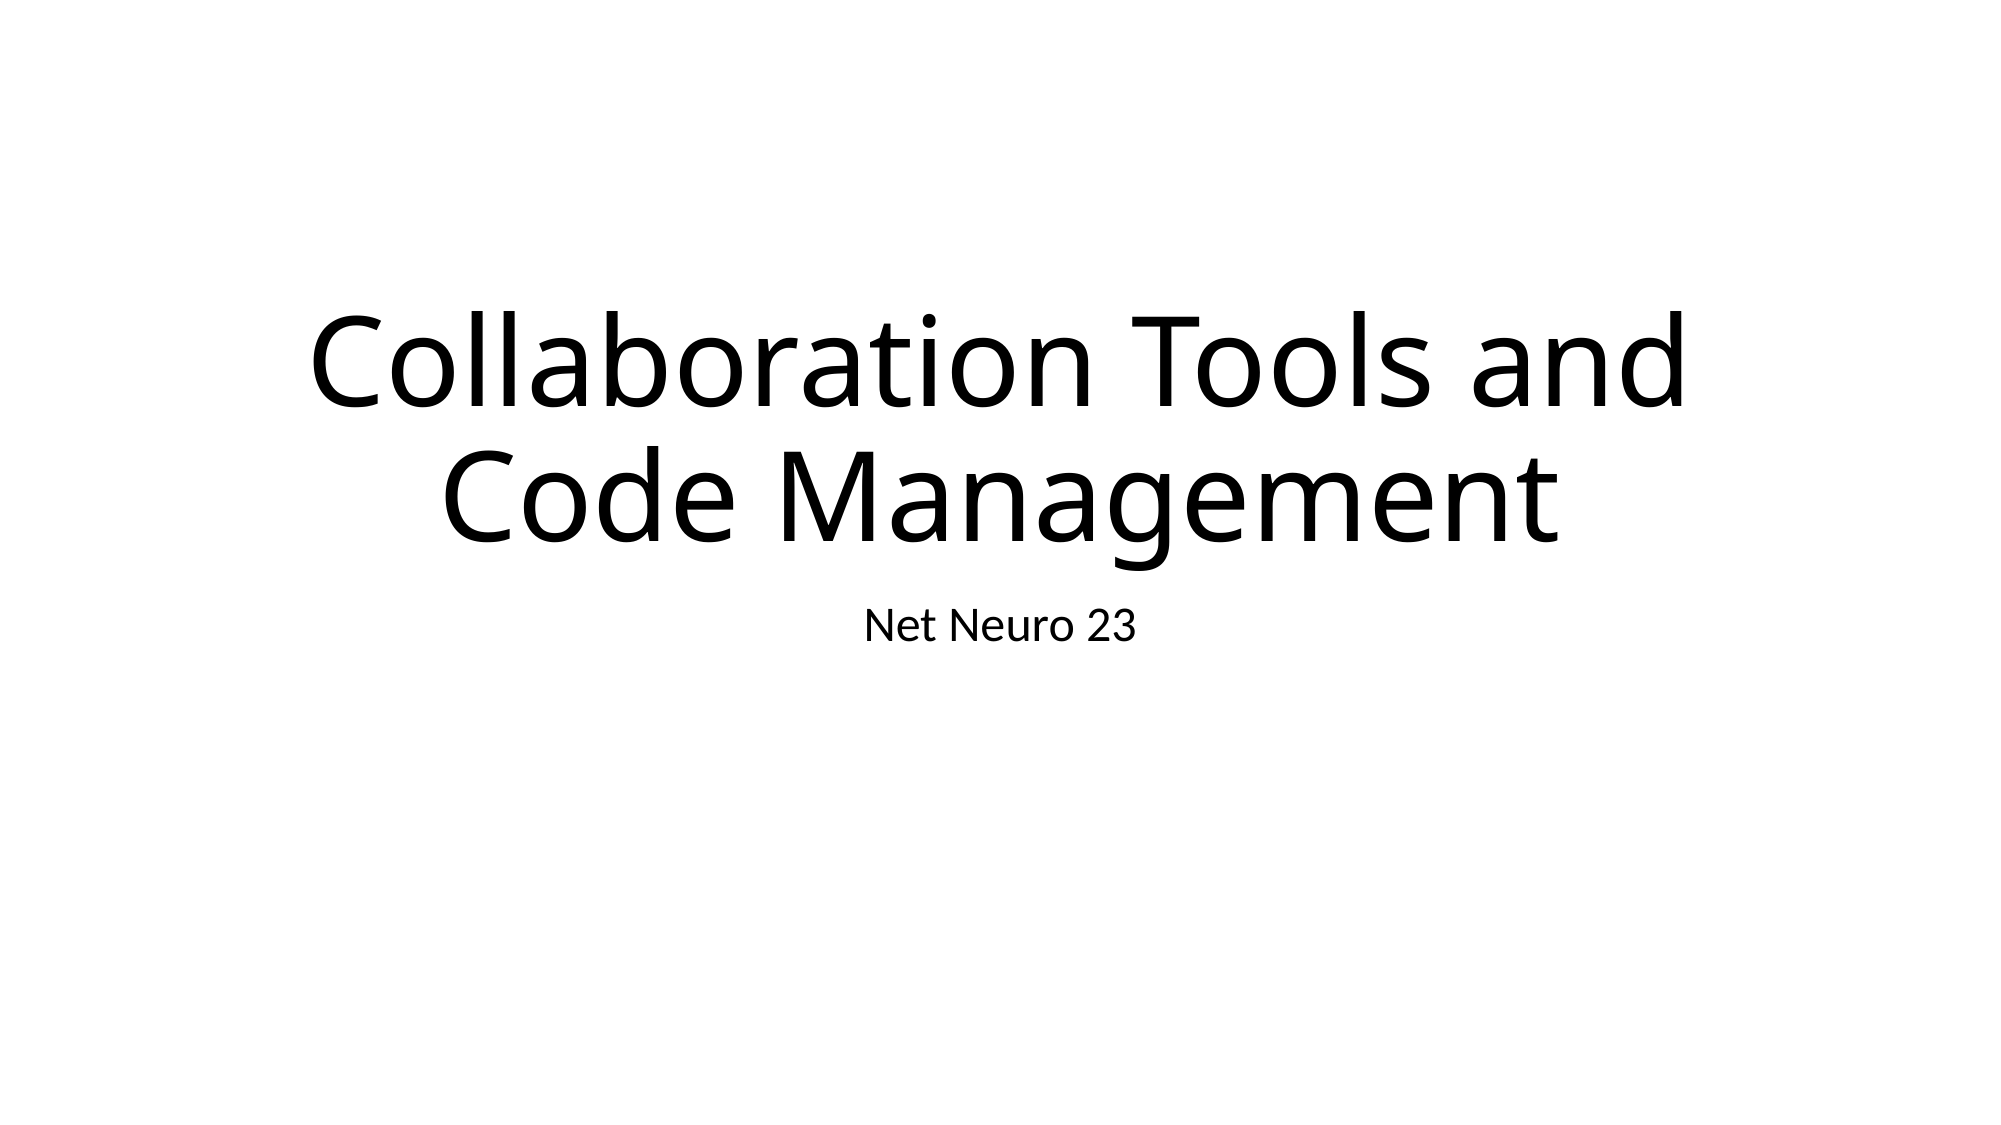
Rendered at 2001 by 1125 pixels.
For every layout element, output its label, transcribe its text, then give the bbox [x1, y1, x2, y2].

subtitle Net Neuro 23 [249, 590, 1750, 863]
title Collaboration Tools and Code Management [249, 184, 1750, 576]
